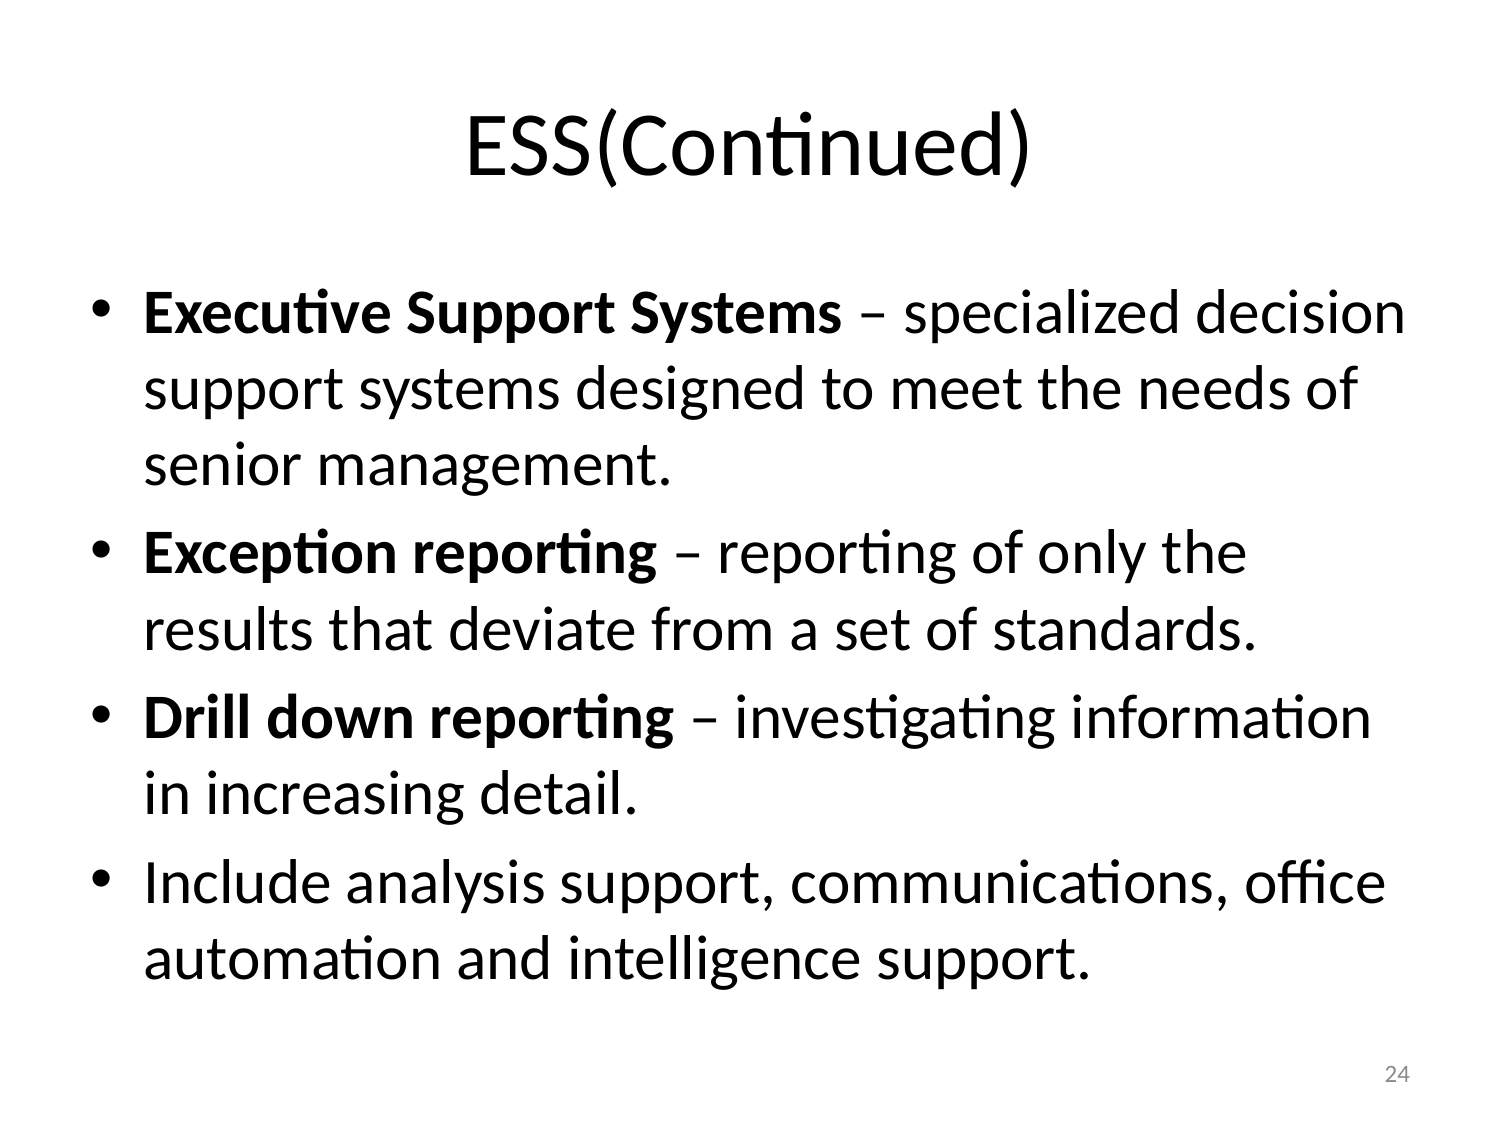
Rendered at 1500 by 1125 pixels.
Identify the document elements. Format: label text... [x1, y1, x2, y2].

list Executive Support Systems – specialized decision support systems designed to meet the needs of senior management. Exception reporting – reporting of only the results that deviate from a set of standards. Drill down reporting – investigating information in increasing detail. Include analysis support, communications, office automation and intelligence support. [75, 262, 1425, 1005]
slide_number 24 [1074, 1042, 1425, 1103]
title ESS(Continued) [75, 45, 1425, 233]
